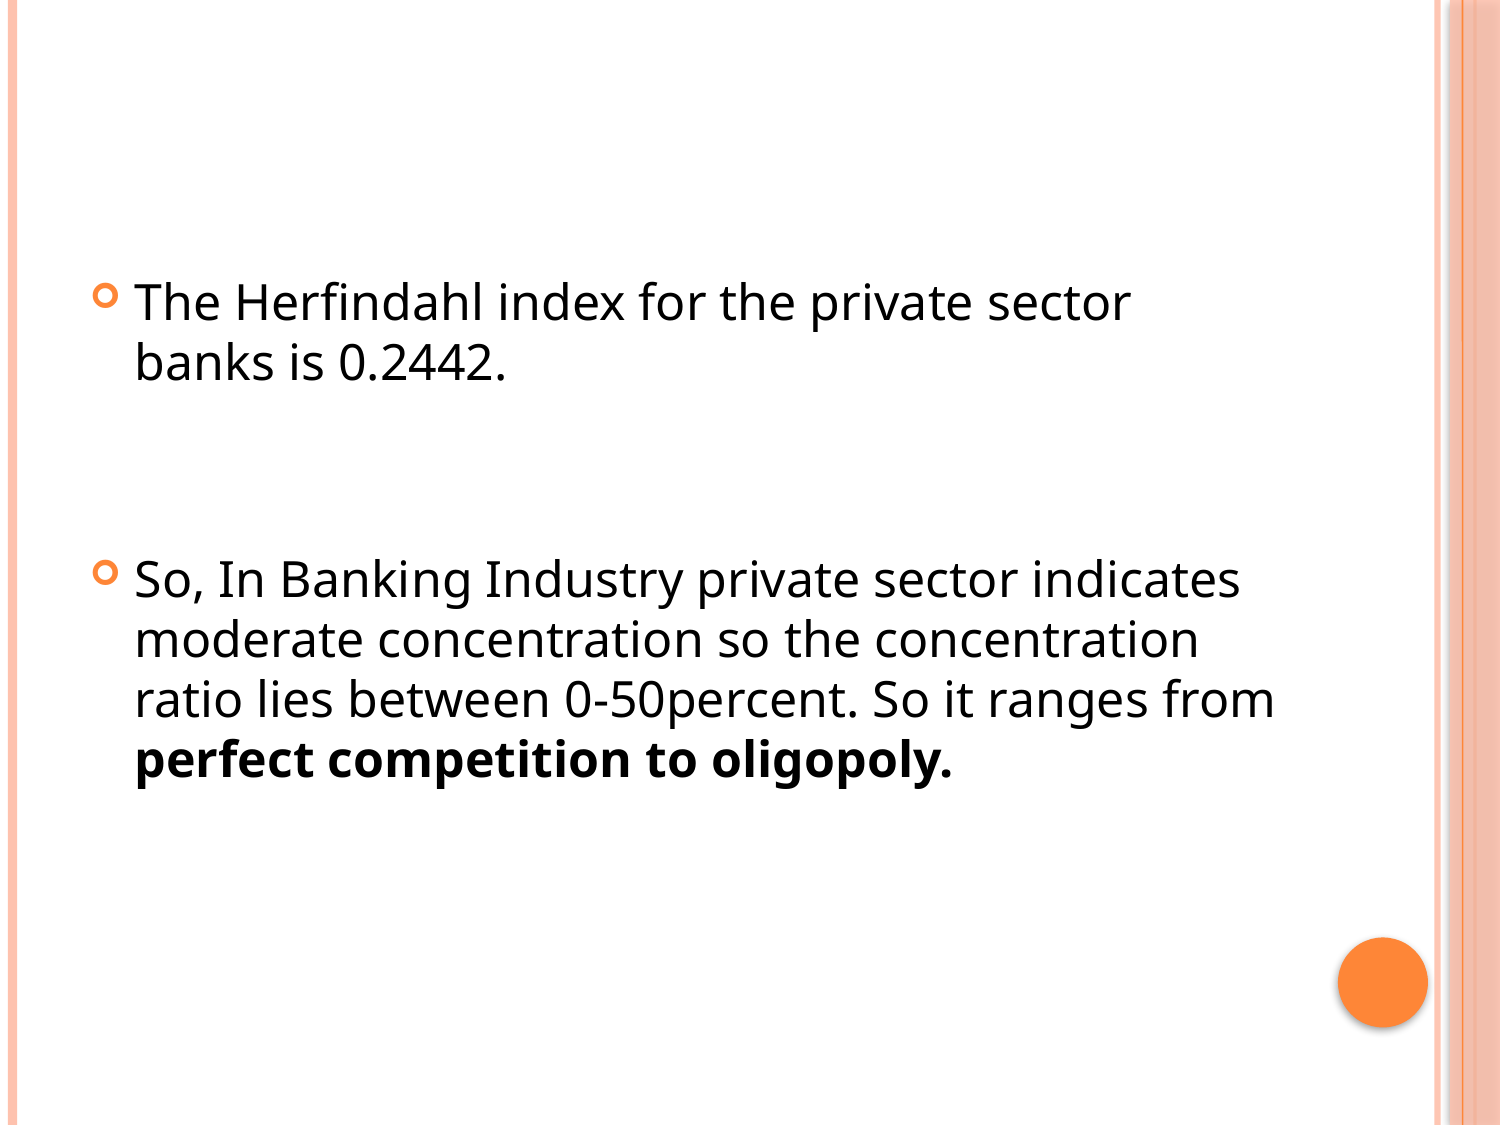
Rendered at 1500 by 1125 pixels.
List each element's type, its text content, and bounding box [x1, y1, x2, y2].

list The Herfindahl index for the private sector banks is 0.2442. So, In Banking Industry private sector indicates moderate concentration so the concentration ratio lies between 0-50percent. So it ranges from perfect competition to oligopoly. [75, 262, 1300, 1062]
